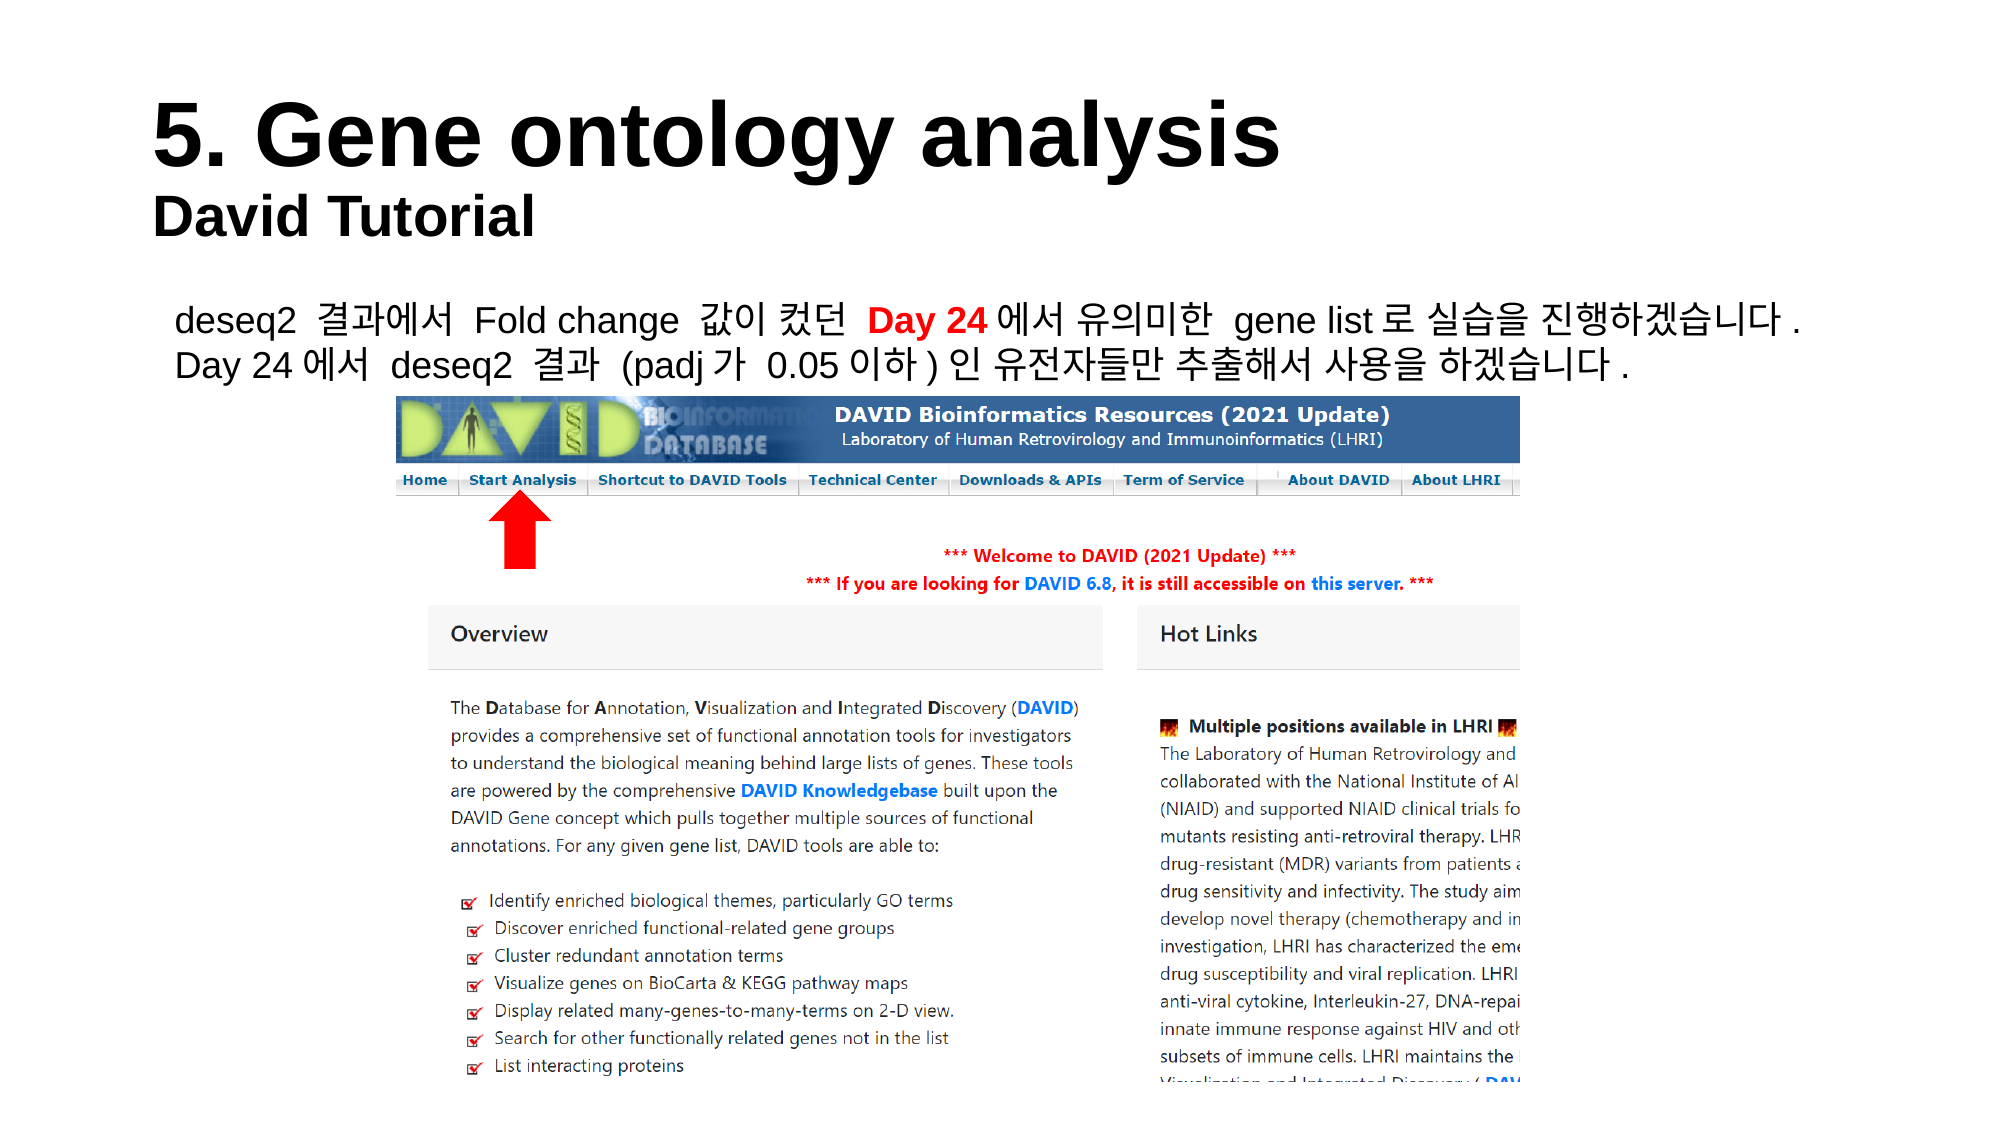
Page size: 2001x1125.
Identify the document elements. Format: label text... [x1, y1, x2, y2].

text_box deseq2 결과에서 Fold change 값이 컸던 Day 24에서 유의미한 gene list로 실습을 진행하겠습니다. Day 24에서 deseq2 결과 (padj가 0.05이하)인 유전자들만 추출해서 사용을 하겠습니다. [159, 288, 1817, 394]
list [396, 396, 1520, 1082]
title 5. Gene ontology analysis David Tutorial [137, 59, 1863, 278]
